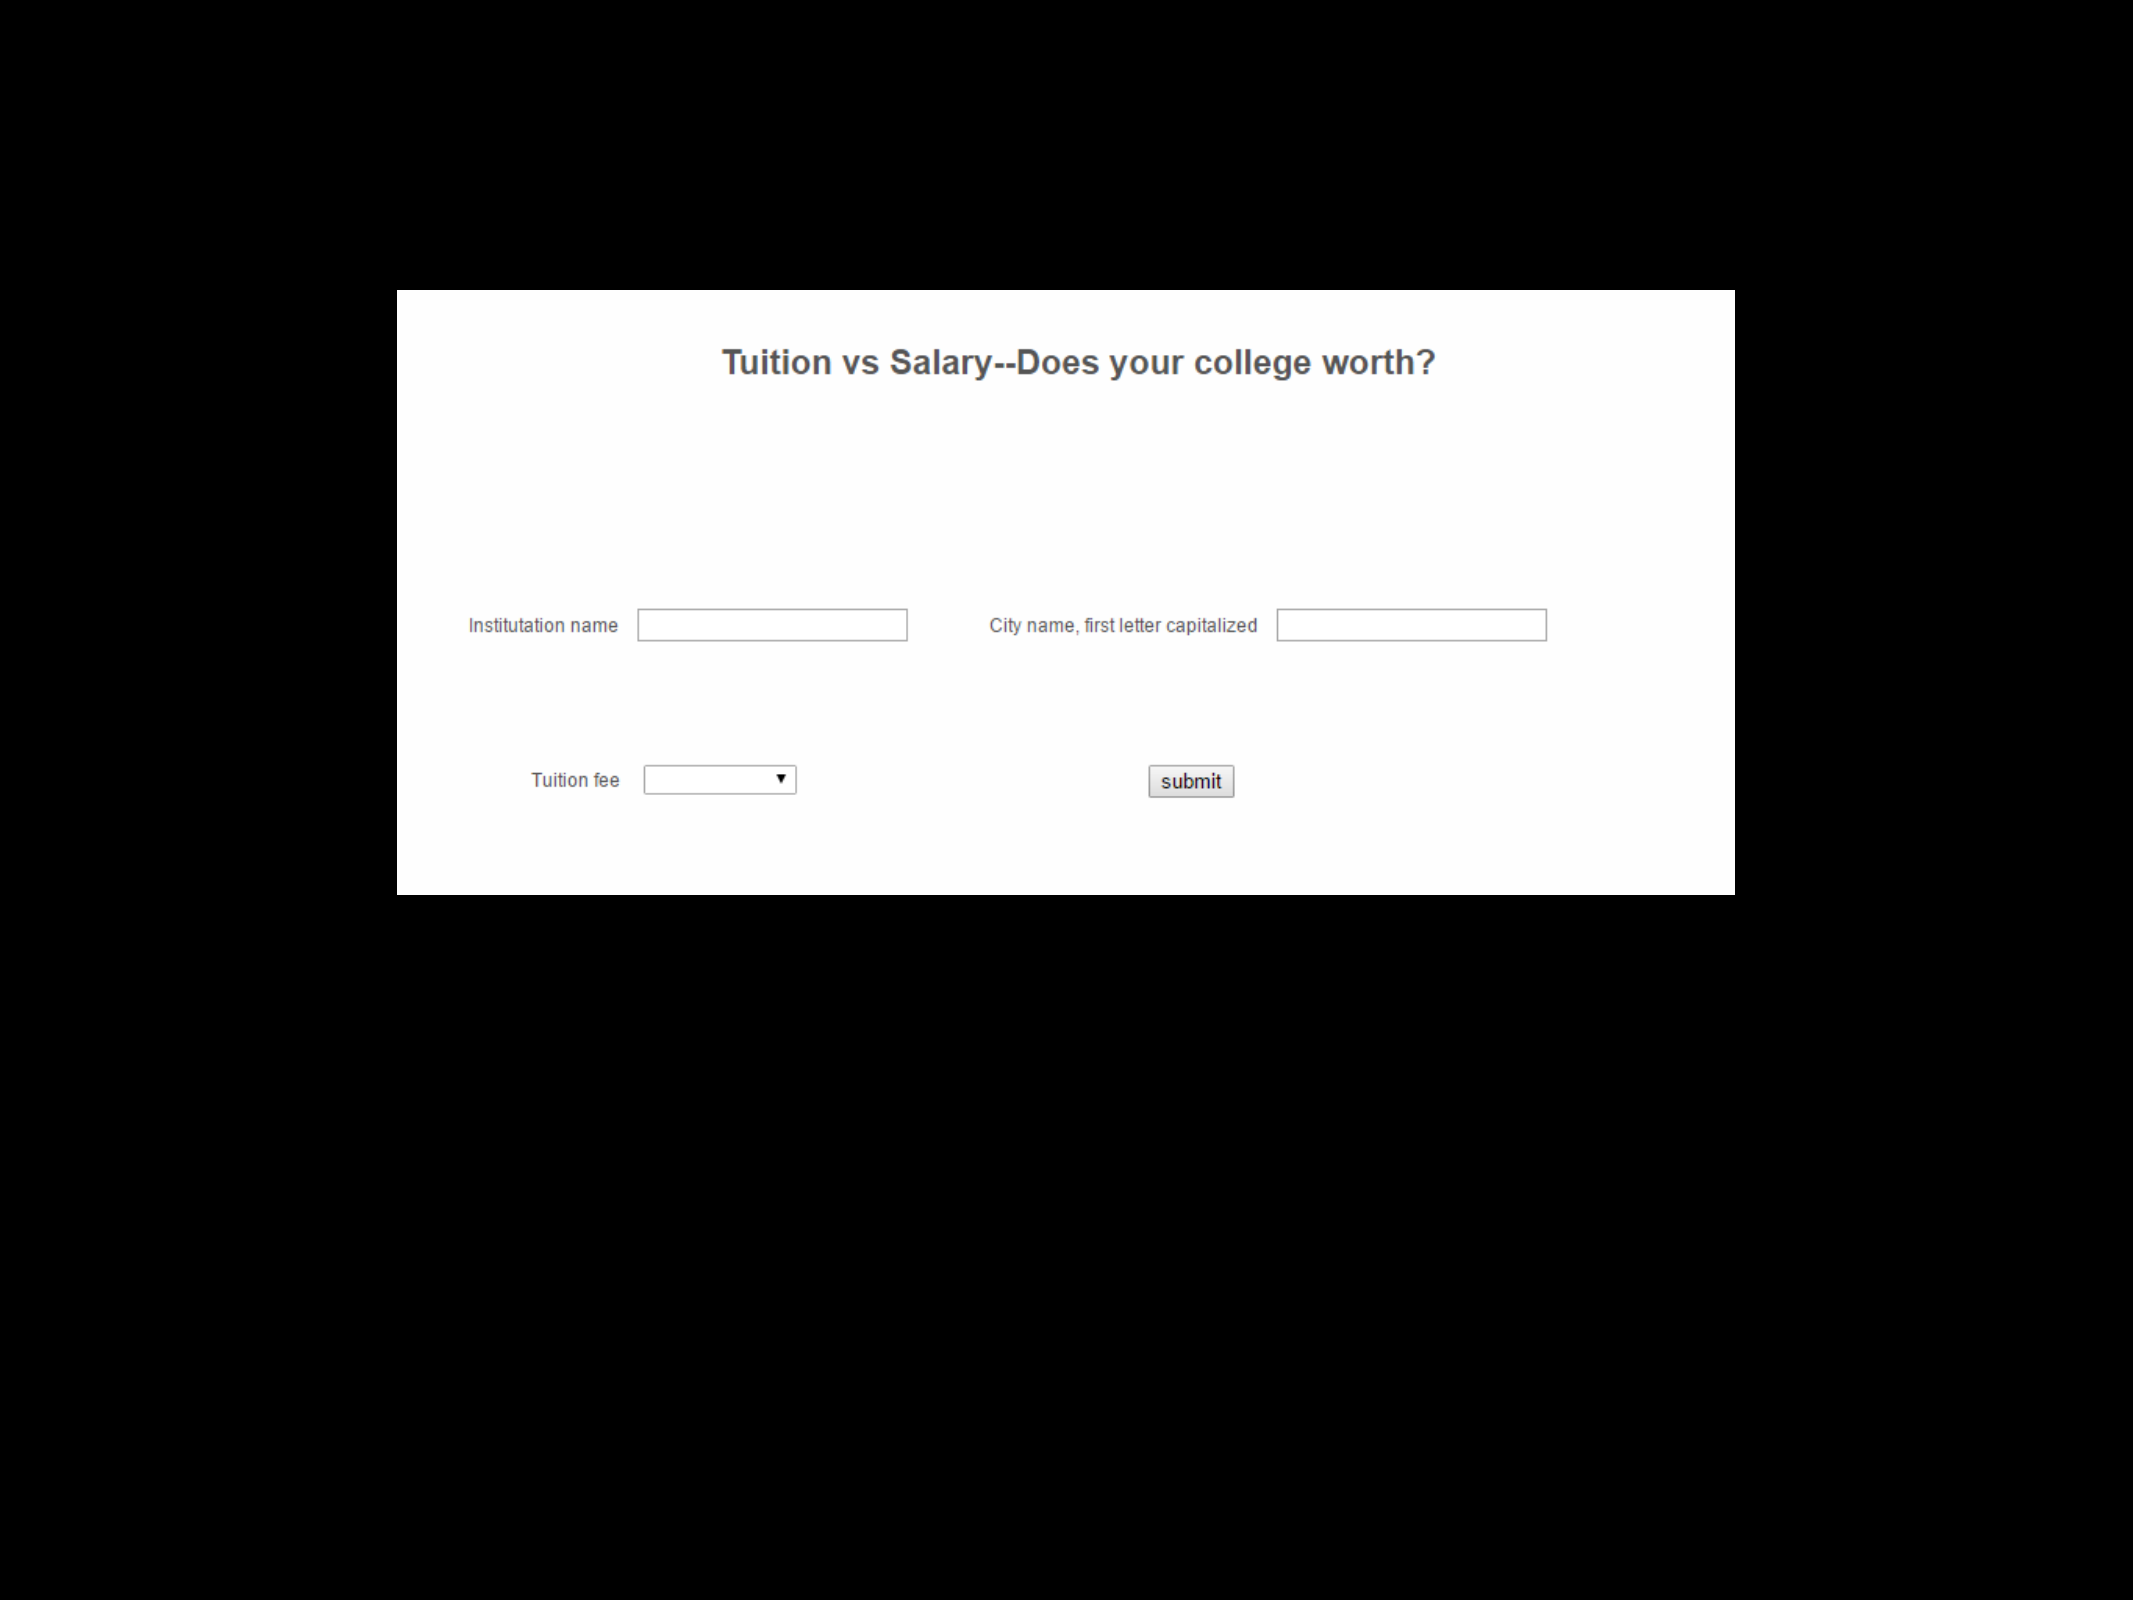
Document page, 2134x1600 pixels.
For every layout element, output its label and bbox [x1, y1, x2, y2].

picture [396, 290, 1735, 896]
